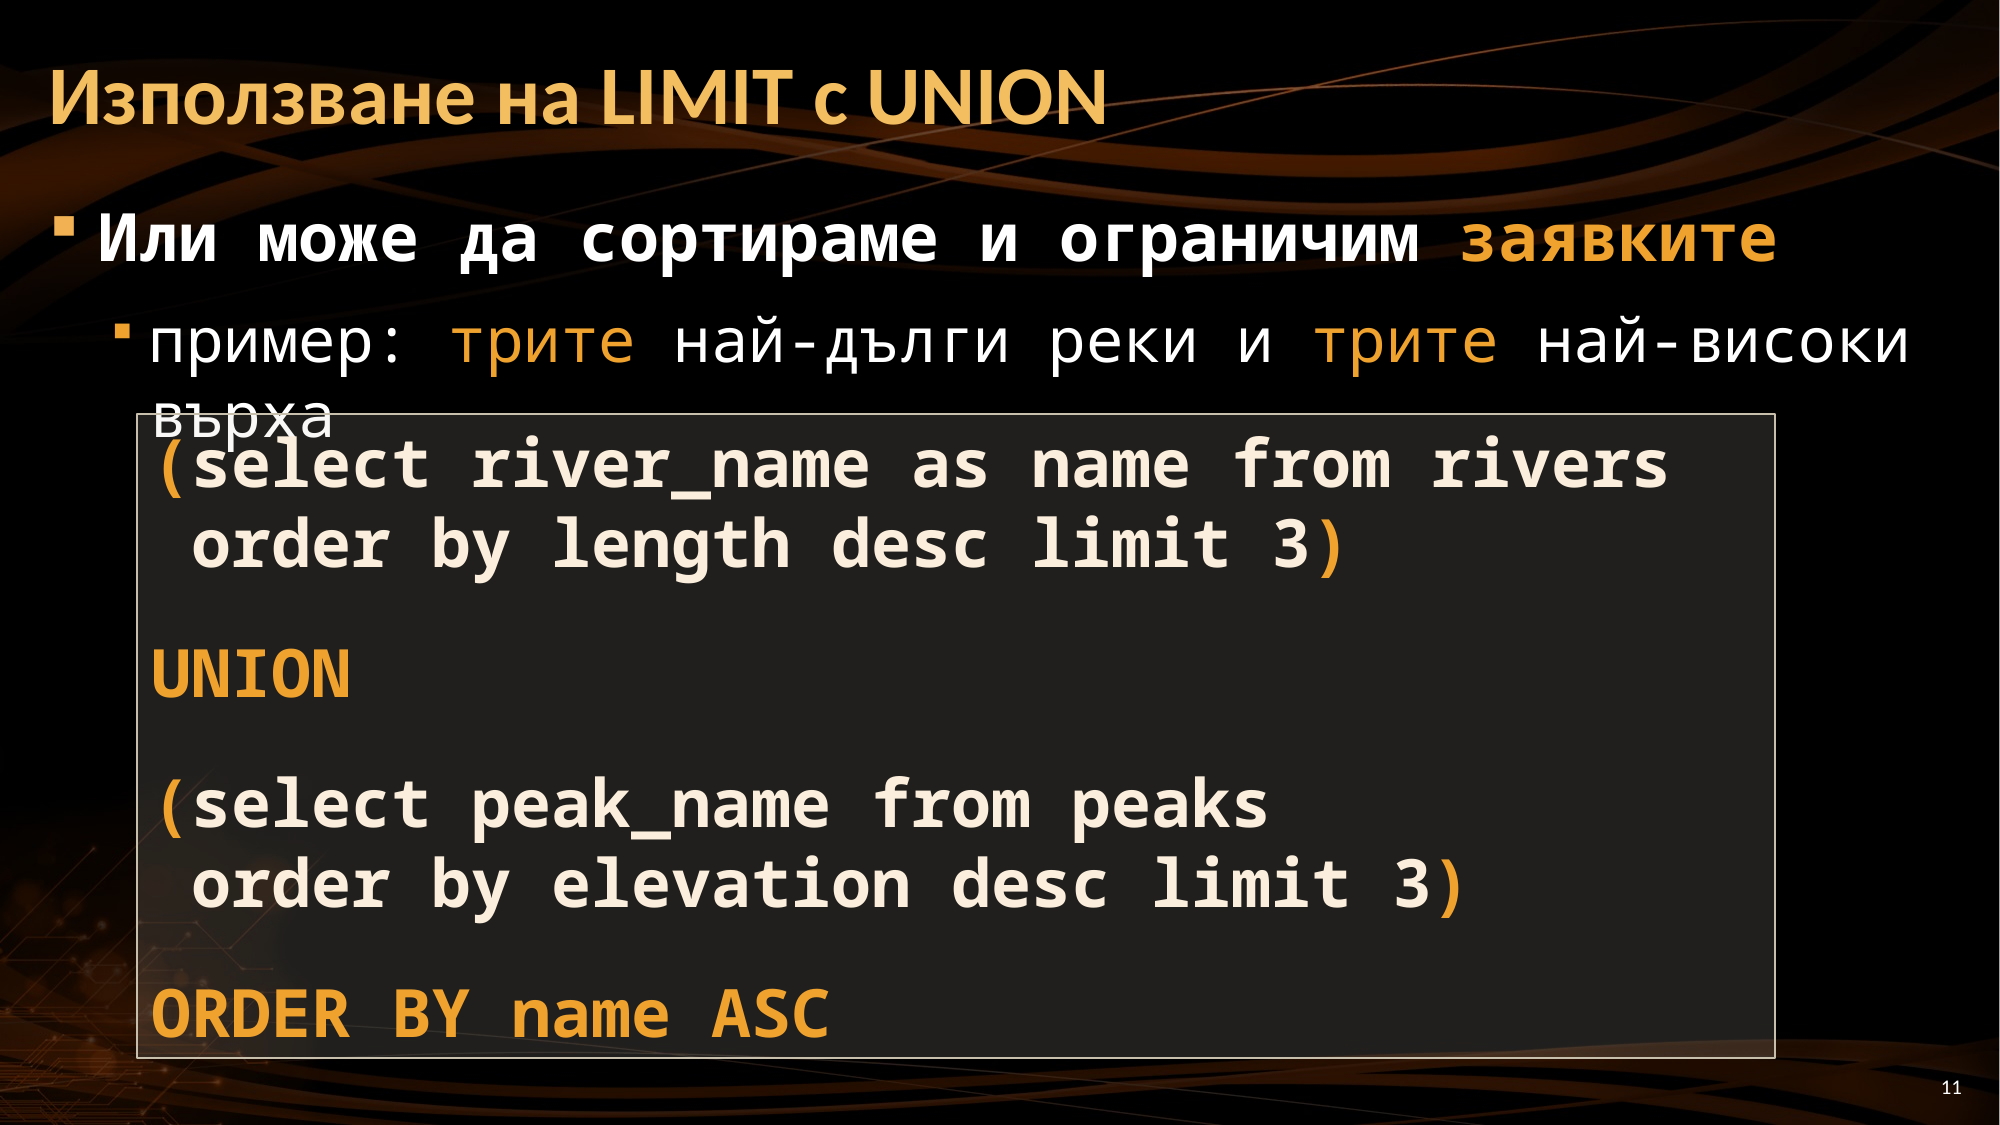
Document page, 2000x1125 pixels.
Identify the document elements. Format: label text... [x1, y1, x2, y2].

text_box (select river_name as name from rivers order by length desc limit 3) UNION (select peak_name from peaks order by elevation desc limit 3) ORDER BY name ASC [137, 413, 1775, 1059]
title Използване на LIMIT с UNION [30, 6, 1968, 189]
picture [0, 0, 2000, 1125]
list Или може да сортираме и ограничим заявките пример: трите най-дълги реки и трите най-високи върха [31, 188, 2000, 1103]
slide_number 11 [1897, 1070, 1968, 1103]
